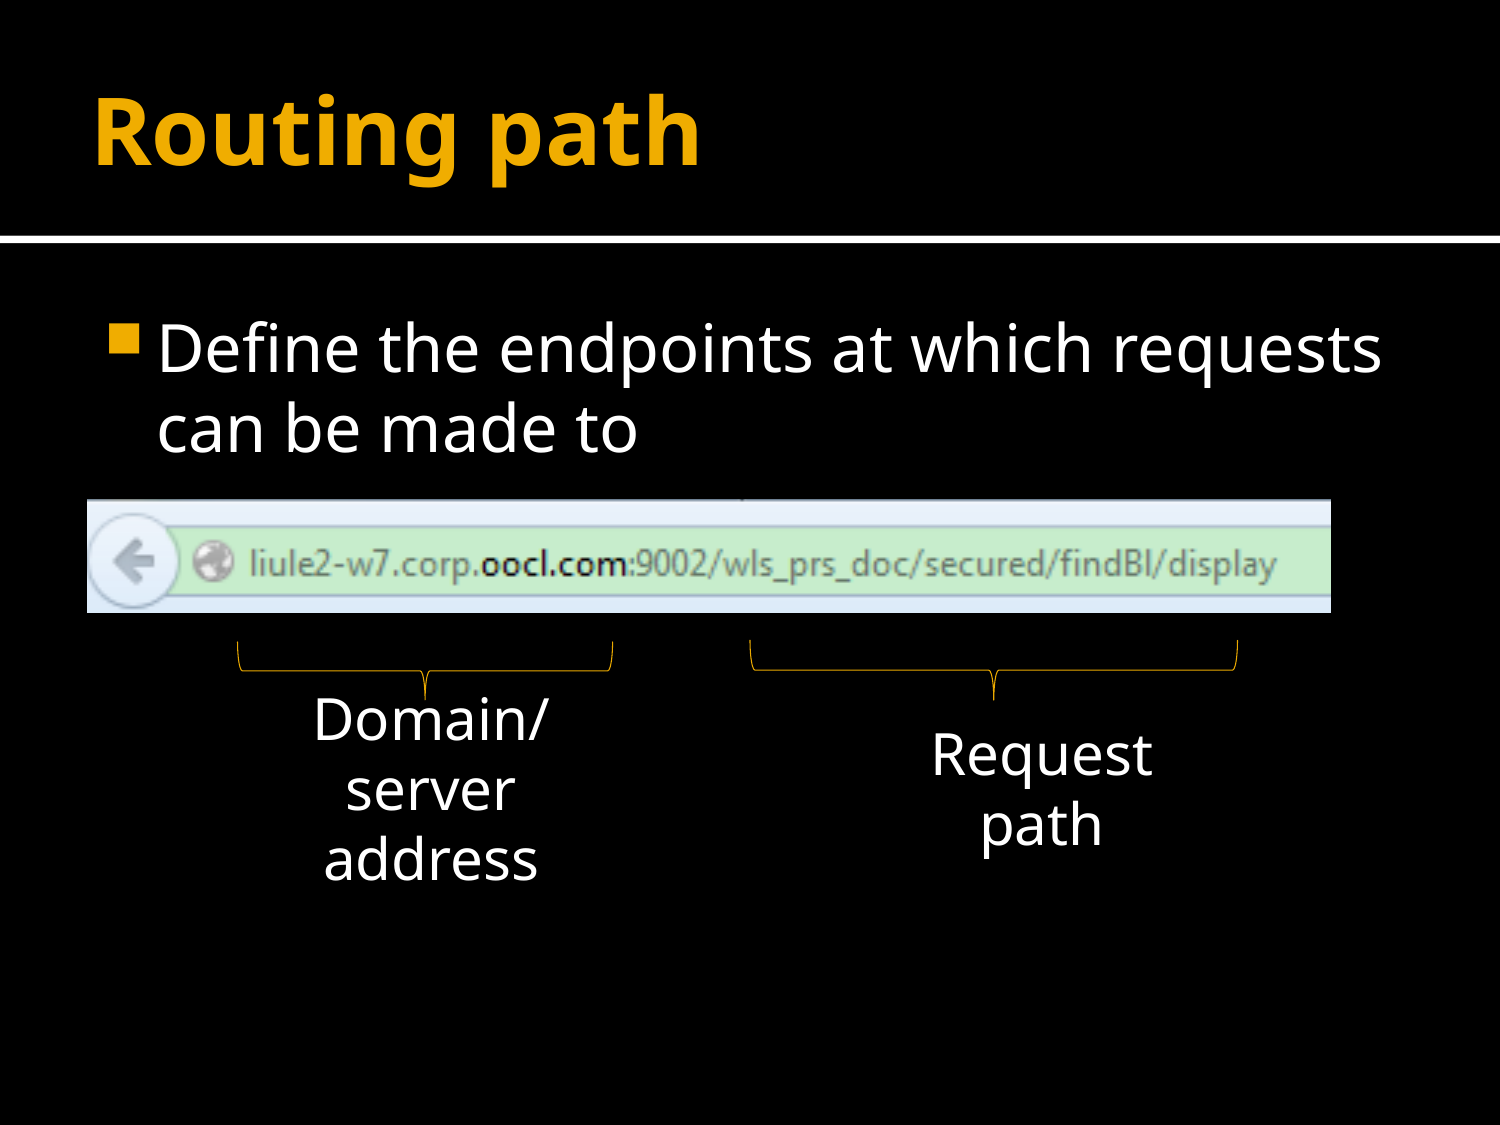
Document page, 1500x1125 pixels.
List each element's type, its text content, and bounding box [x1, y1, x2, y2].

text_box [236, 641, 614, 701]
title Routing path [75, 25, 1425, 231]
text_box Domain/server address [234, 721, 629, 854]
list Define the endpoints at which requests can be made to [75, 291, 1425, 1050]
text_box Request path [847, 724, 1236, 851]
picture [87, 499, 1331, 613]
text_box [749, 639, 1239, 701]
